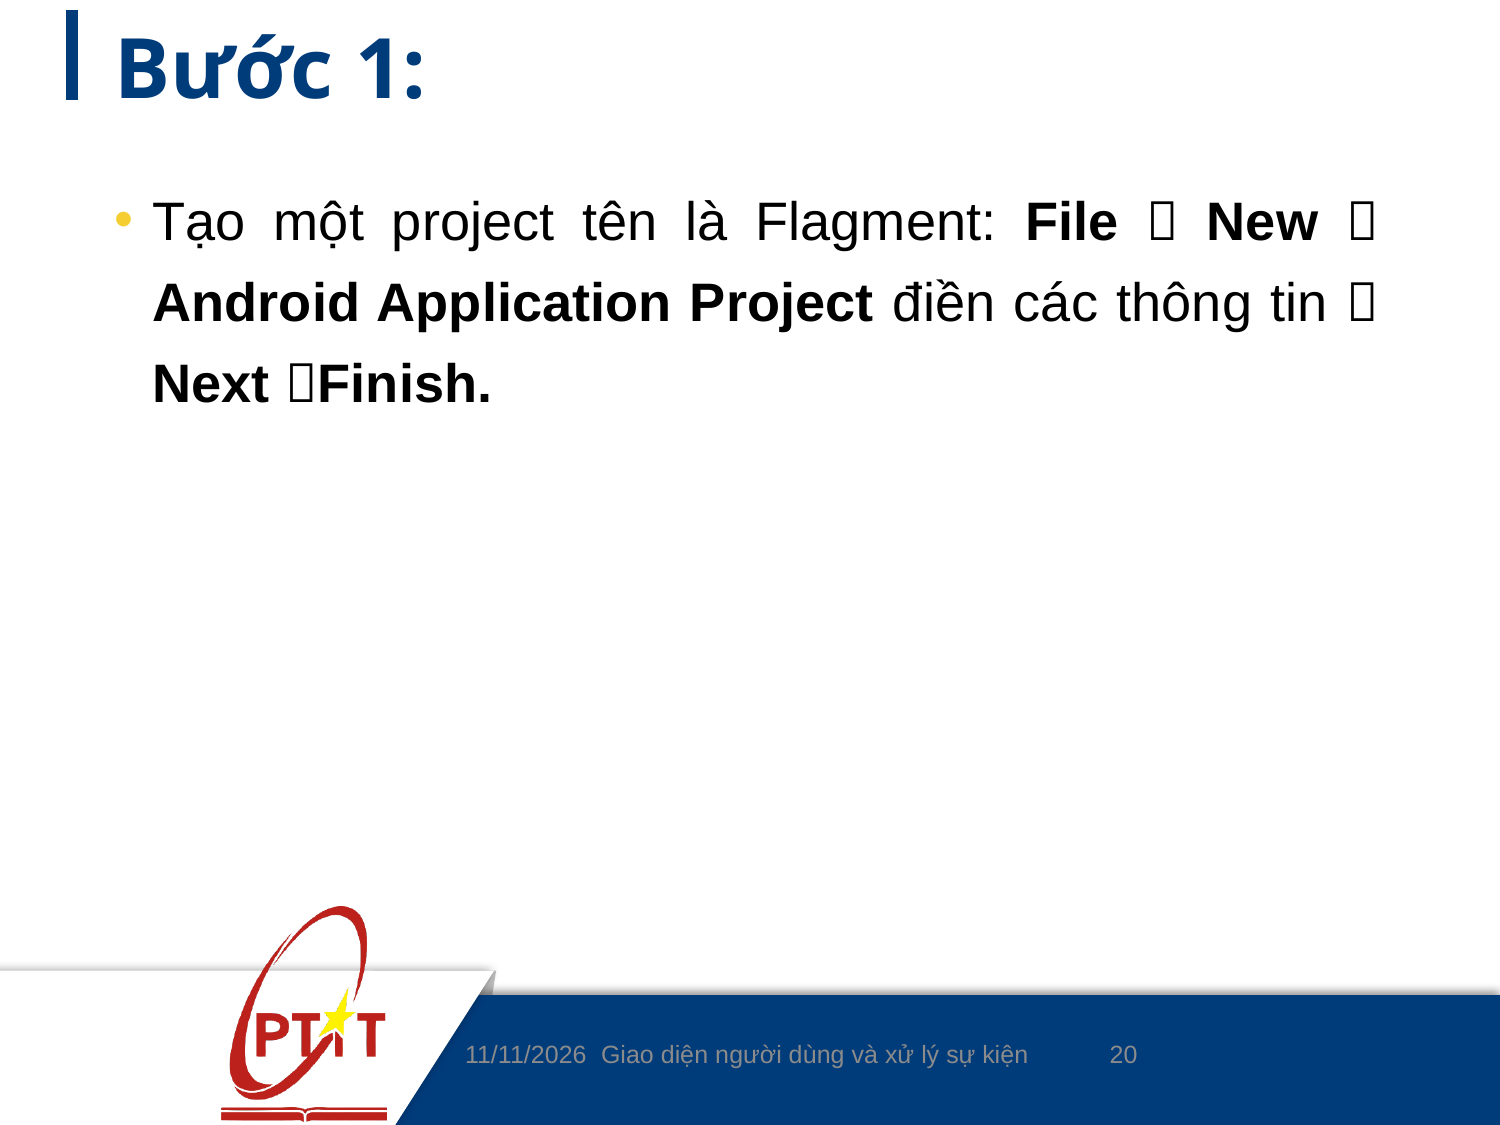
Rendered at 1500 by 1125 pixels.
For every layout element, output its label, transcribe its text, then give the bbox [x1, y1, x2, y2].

list Tạo một project tên là Flagment: File  New  Android Application Project điền các thông tin  Next Finish. [99, 162, 1394, 882]
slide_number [450, 1023, 561, 1084]
footer Giao diện người dùng và xử lý sự kiện [561, 1023, 815, 1084]
slide_number 20 [815, 1023, 1153, 1084]
title Bước 1: [99, 5, 1394, 138]
picture [221, 906, 387, 1122]
